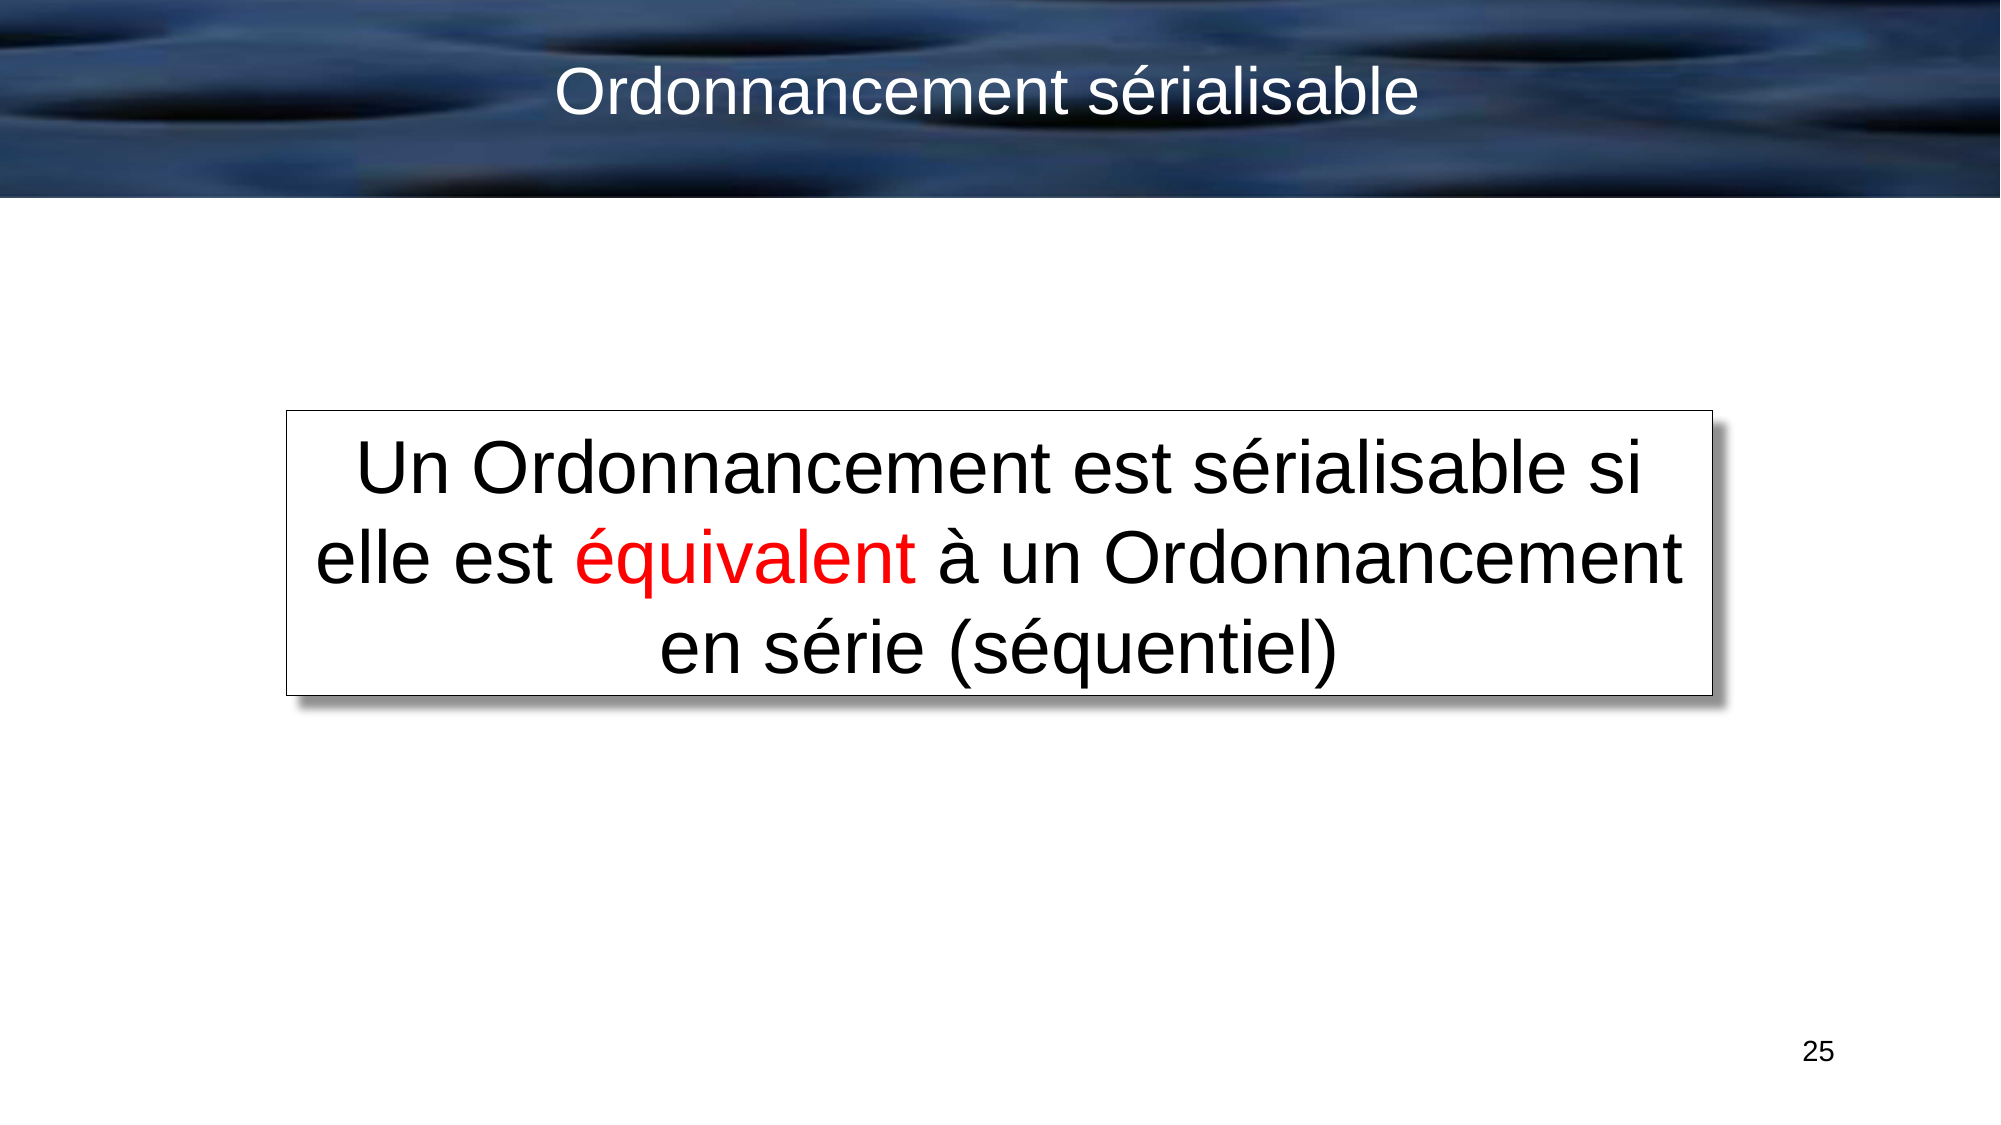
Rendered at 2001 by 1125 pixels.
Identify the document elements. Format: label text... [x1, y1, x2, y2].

slide_number 25 [1433, 1024, 1851, 1101]
picture [0, 0, 2000, 198]
text_box Un Ordonnancement est sérialisable si elle est équivalent à un Ordonnancement en série (séquentiel) [286, 410, 1713, 696]
